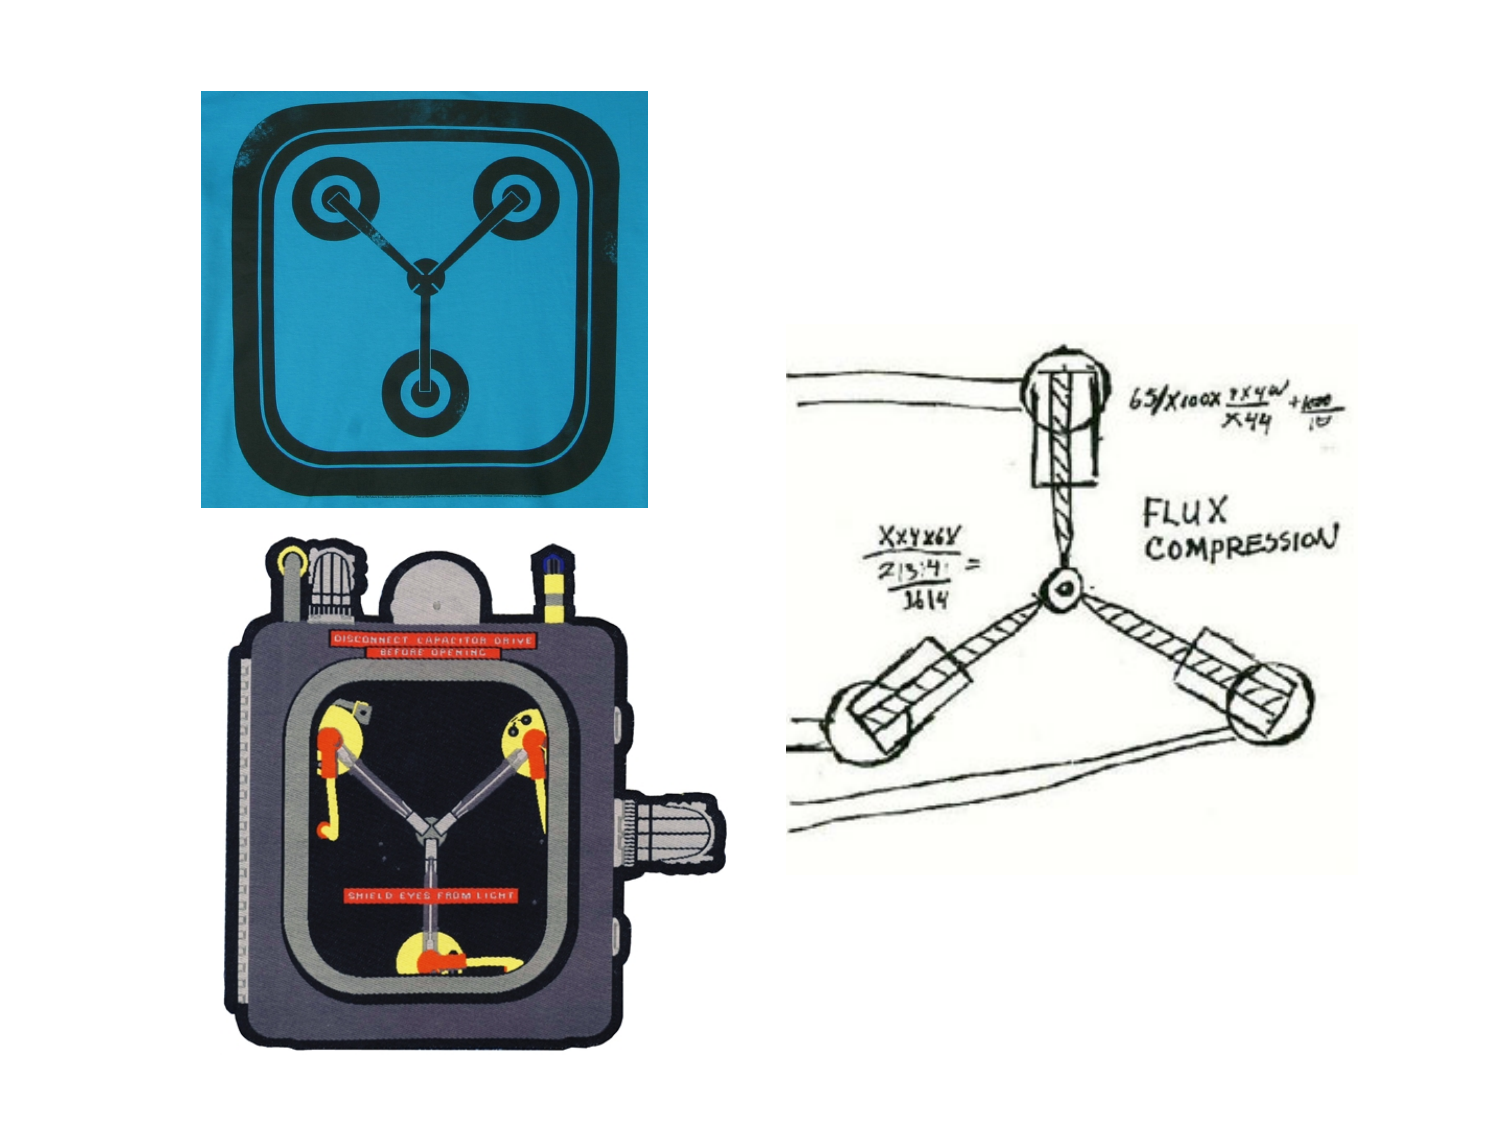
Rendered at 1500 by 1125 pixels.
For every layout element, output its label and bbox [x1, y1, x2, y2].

picture [220, 532, 729, 1055]
picture [786, 324, 1358, 875]
picture [201, 91, 648, 509]
